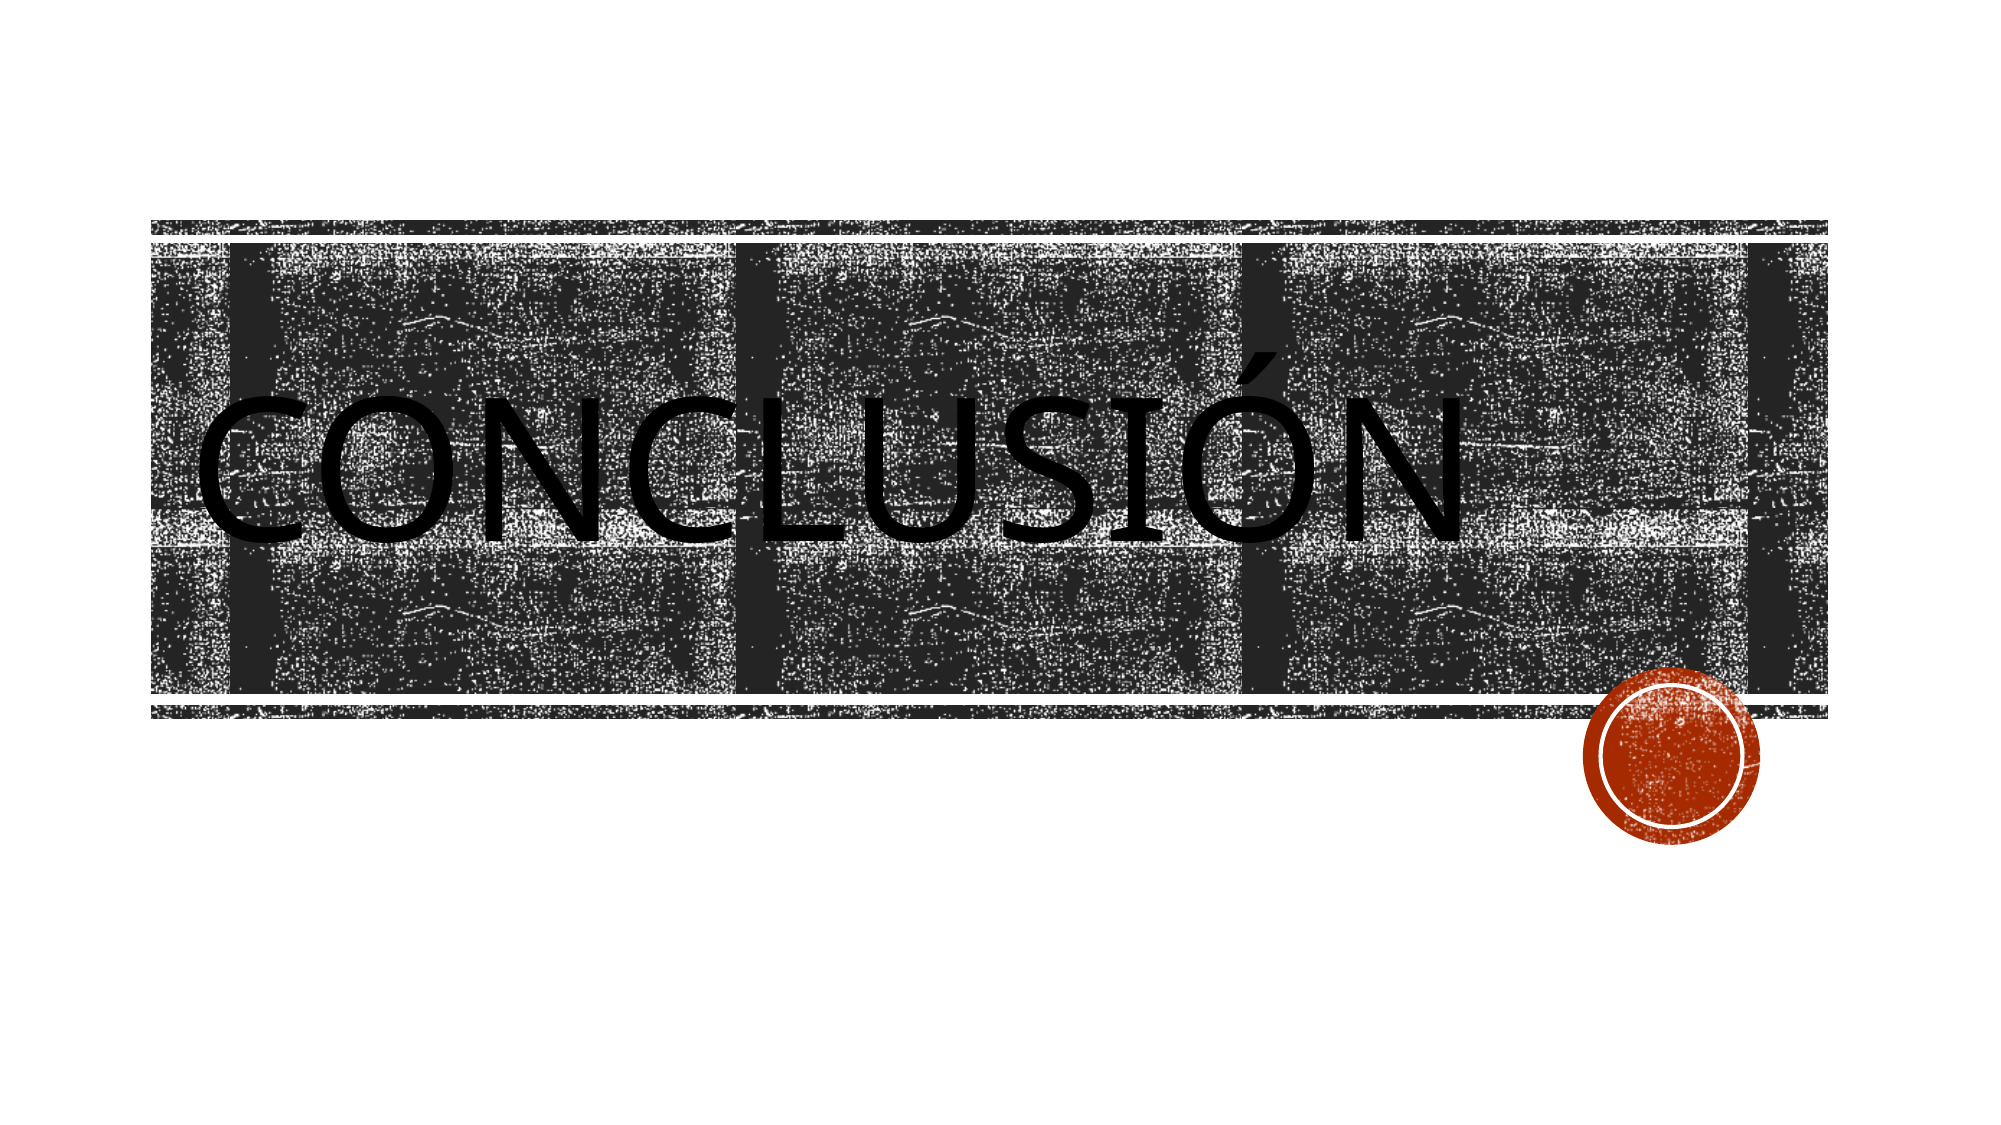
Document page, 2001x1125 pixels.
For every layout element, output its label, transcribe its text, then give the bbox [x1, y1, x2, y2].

title Conclusión [172, 234, 1808, 733]
